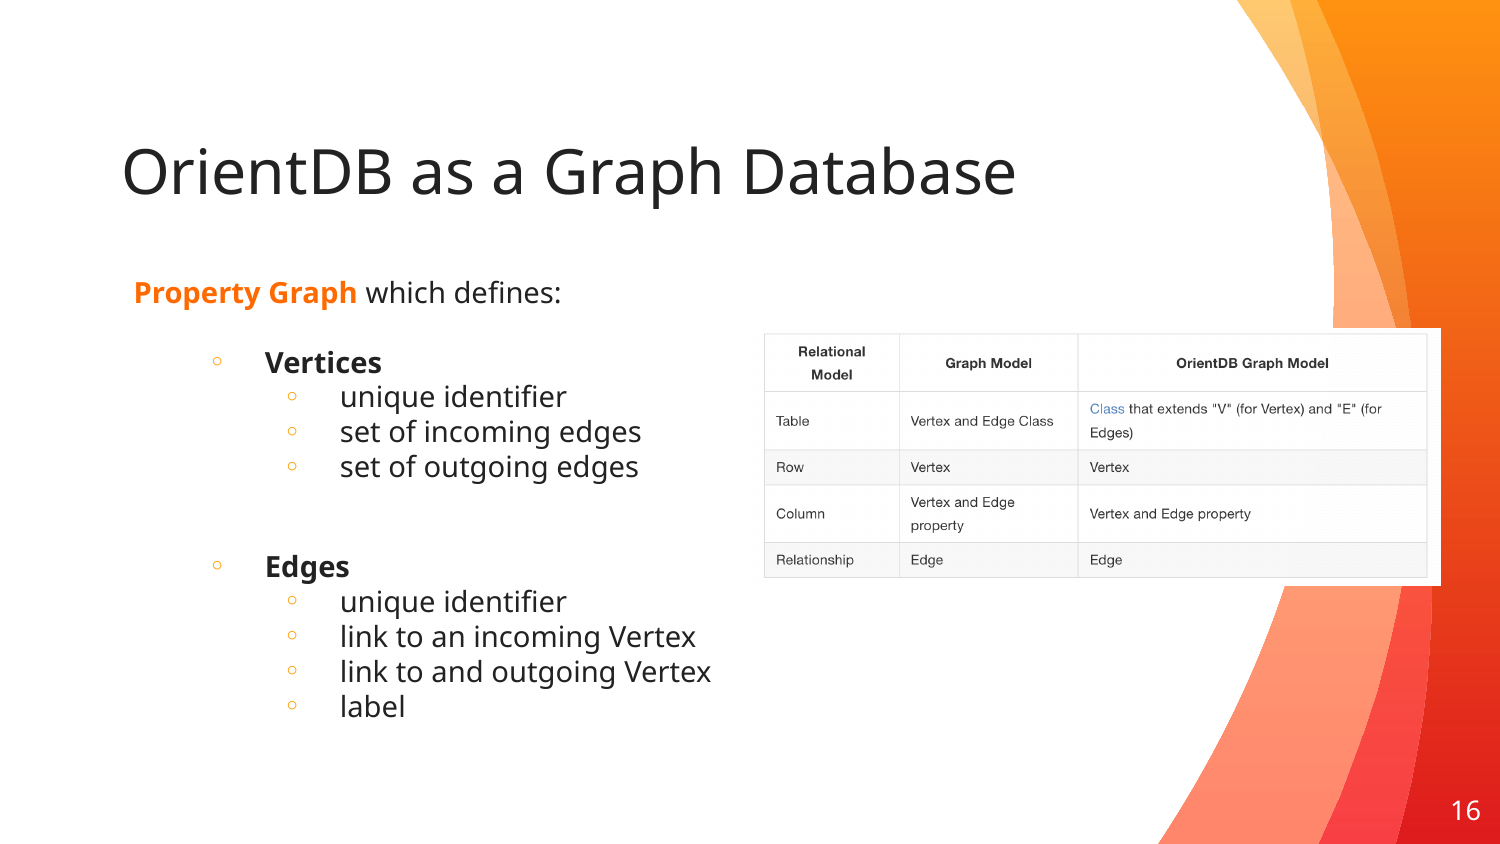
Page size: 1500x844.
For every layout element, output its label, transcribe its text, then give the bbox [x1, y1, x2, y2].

picture [749, 327, 1441, 586]
slide_number 16 [1391, 779, 1482, 844]
title OrientDB as a Graph Database [121, 84, 1111, 207]
list Property Graph which defines: Vertices unique identifier set of incoming edges set of outgoing edges Edges unique identifier link to an incoming Vertex link to and outgoing Vertex label [121, 273, 1323, 816]
